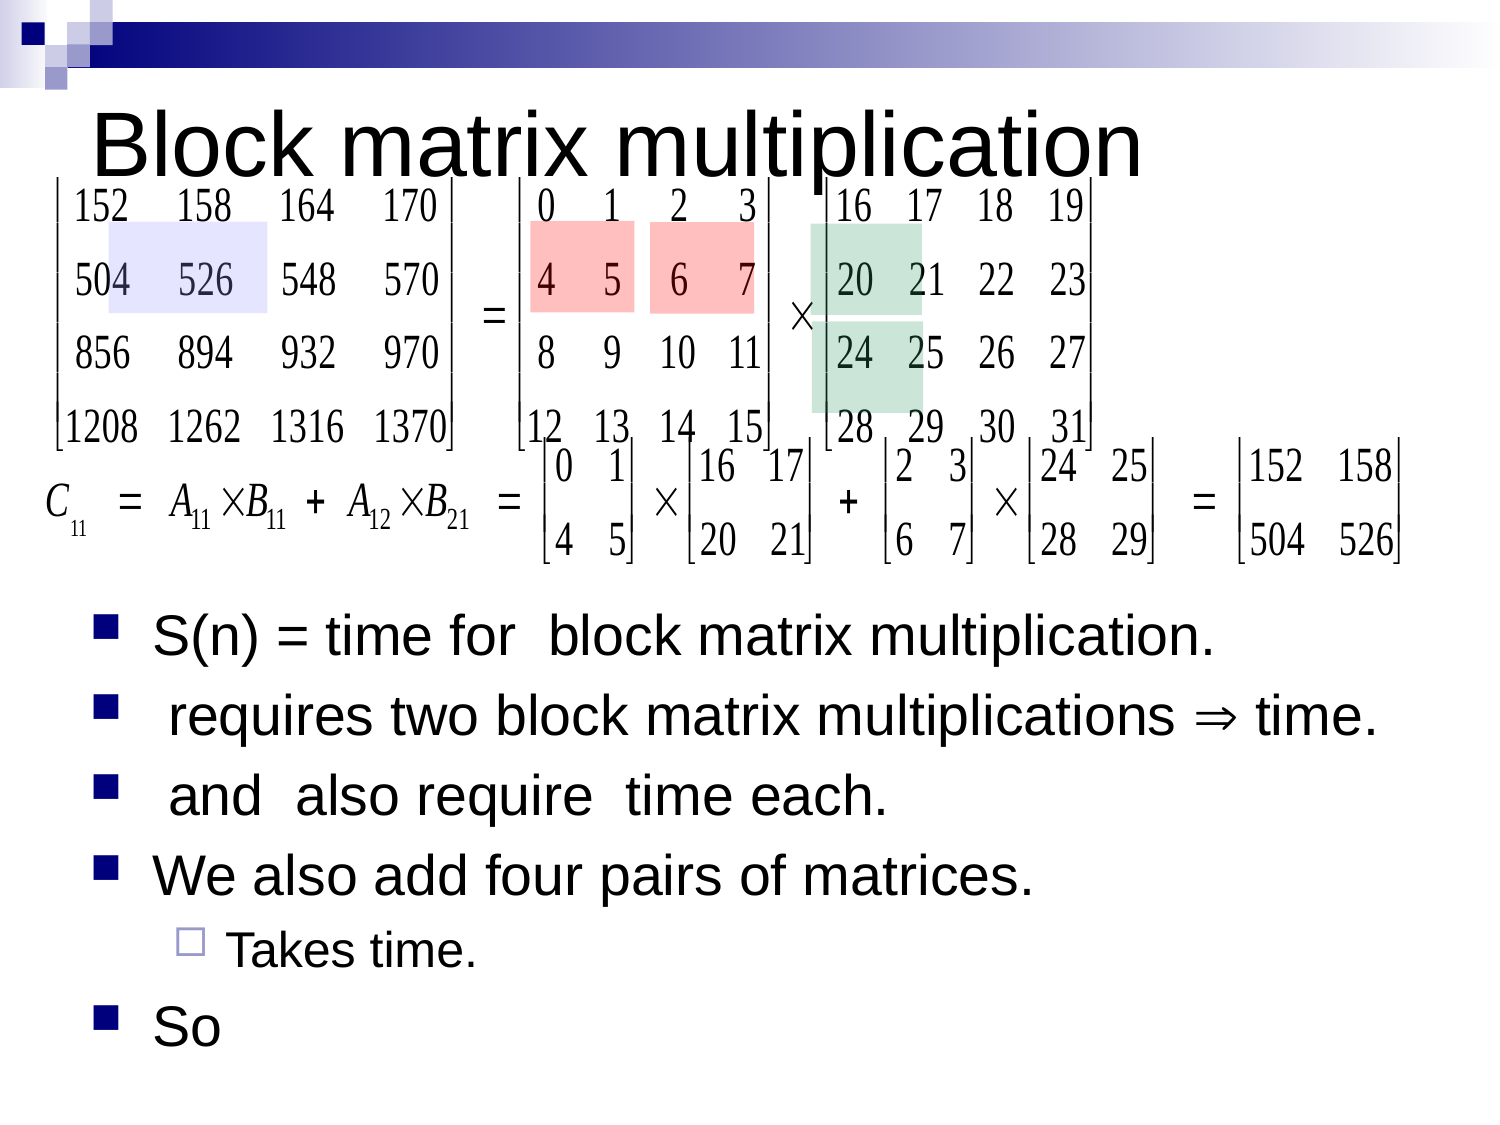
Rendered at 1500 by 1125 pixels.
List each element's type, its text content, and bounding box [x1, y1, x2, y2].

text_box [42, 436, 1405, 576]
title Block matrix multiplication [74, 74, 1426, 205]
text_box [53, 176, 1099, 463]
